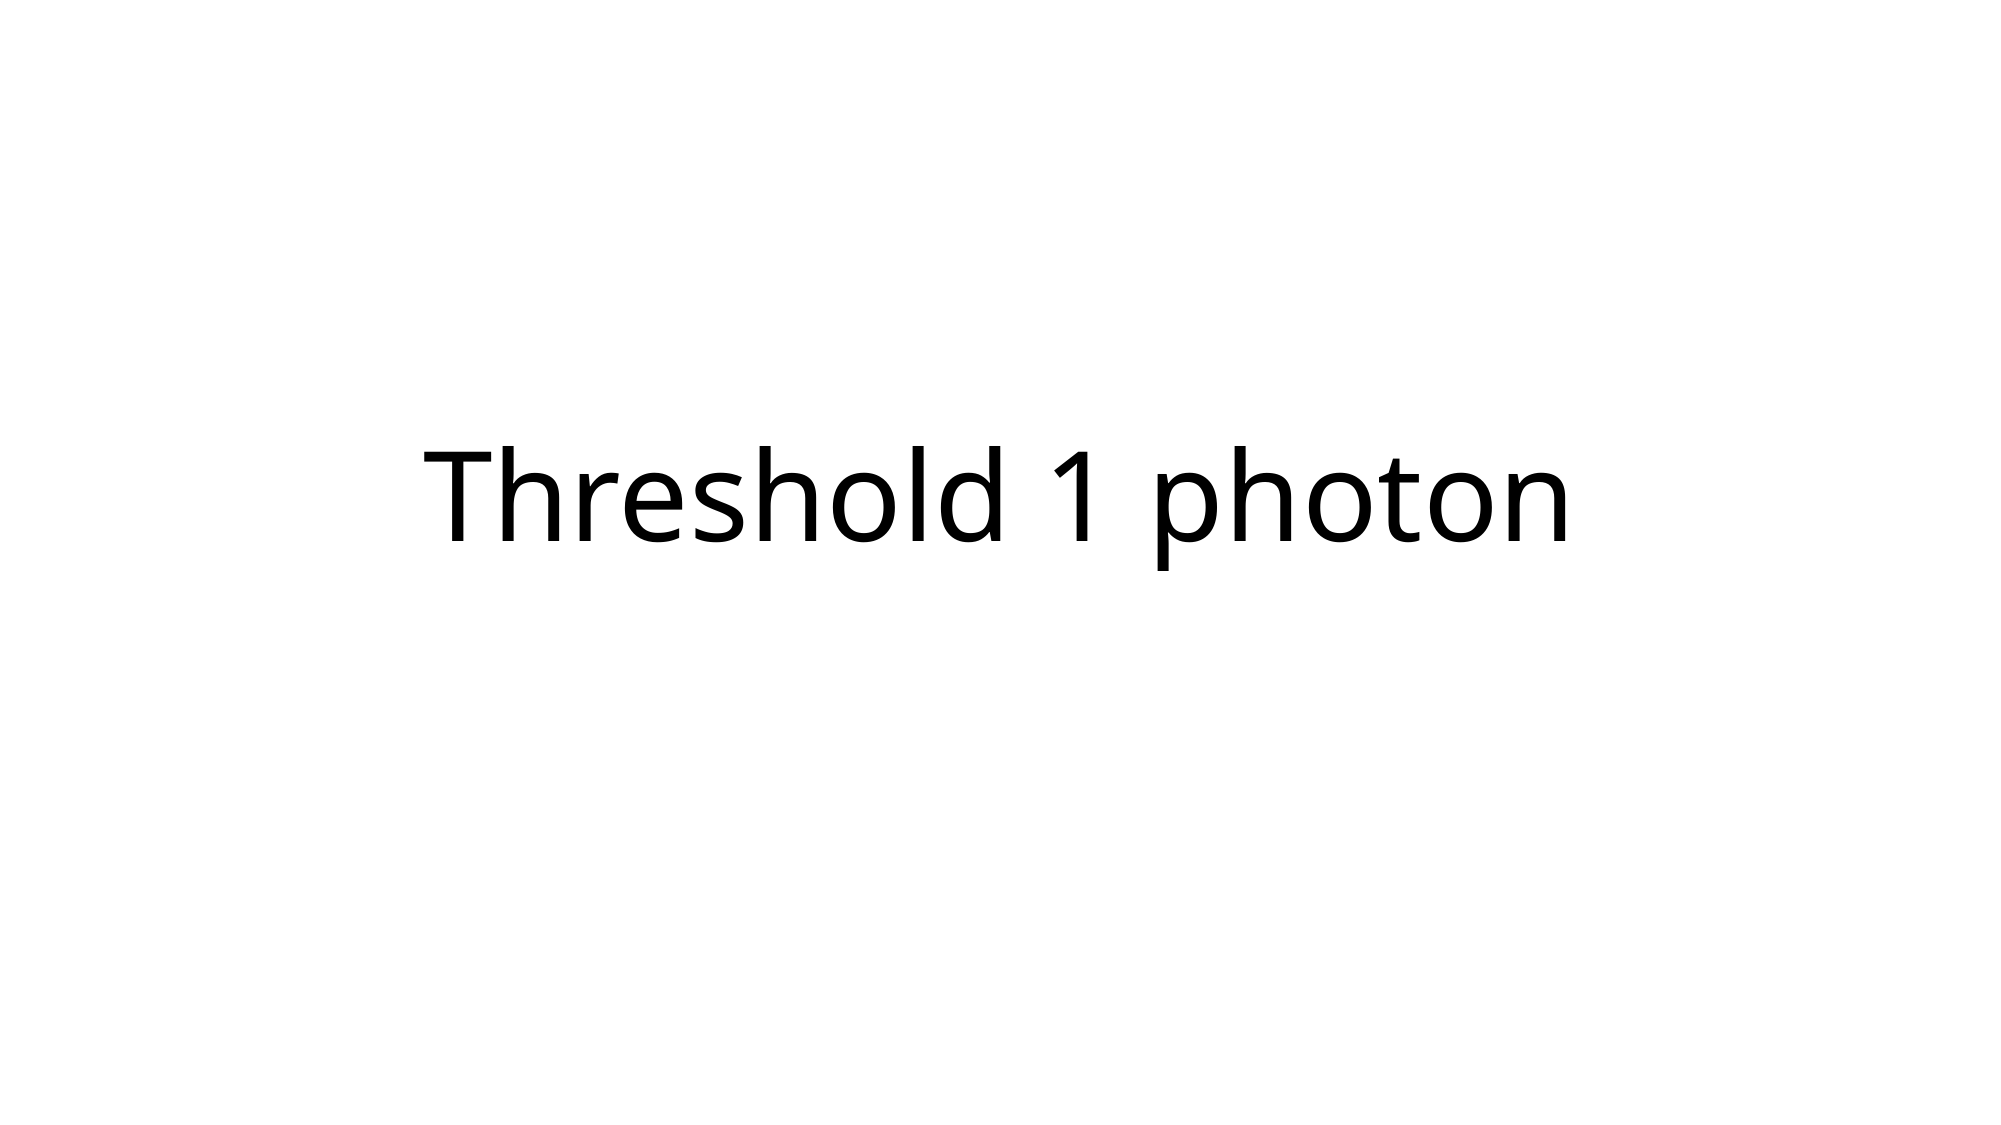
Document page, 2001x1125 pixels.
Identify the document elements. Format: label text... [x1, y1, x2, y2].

title Threshold 1 photon [249, 184, 1750, 576]
